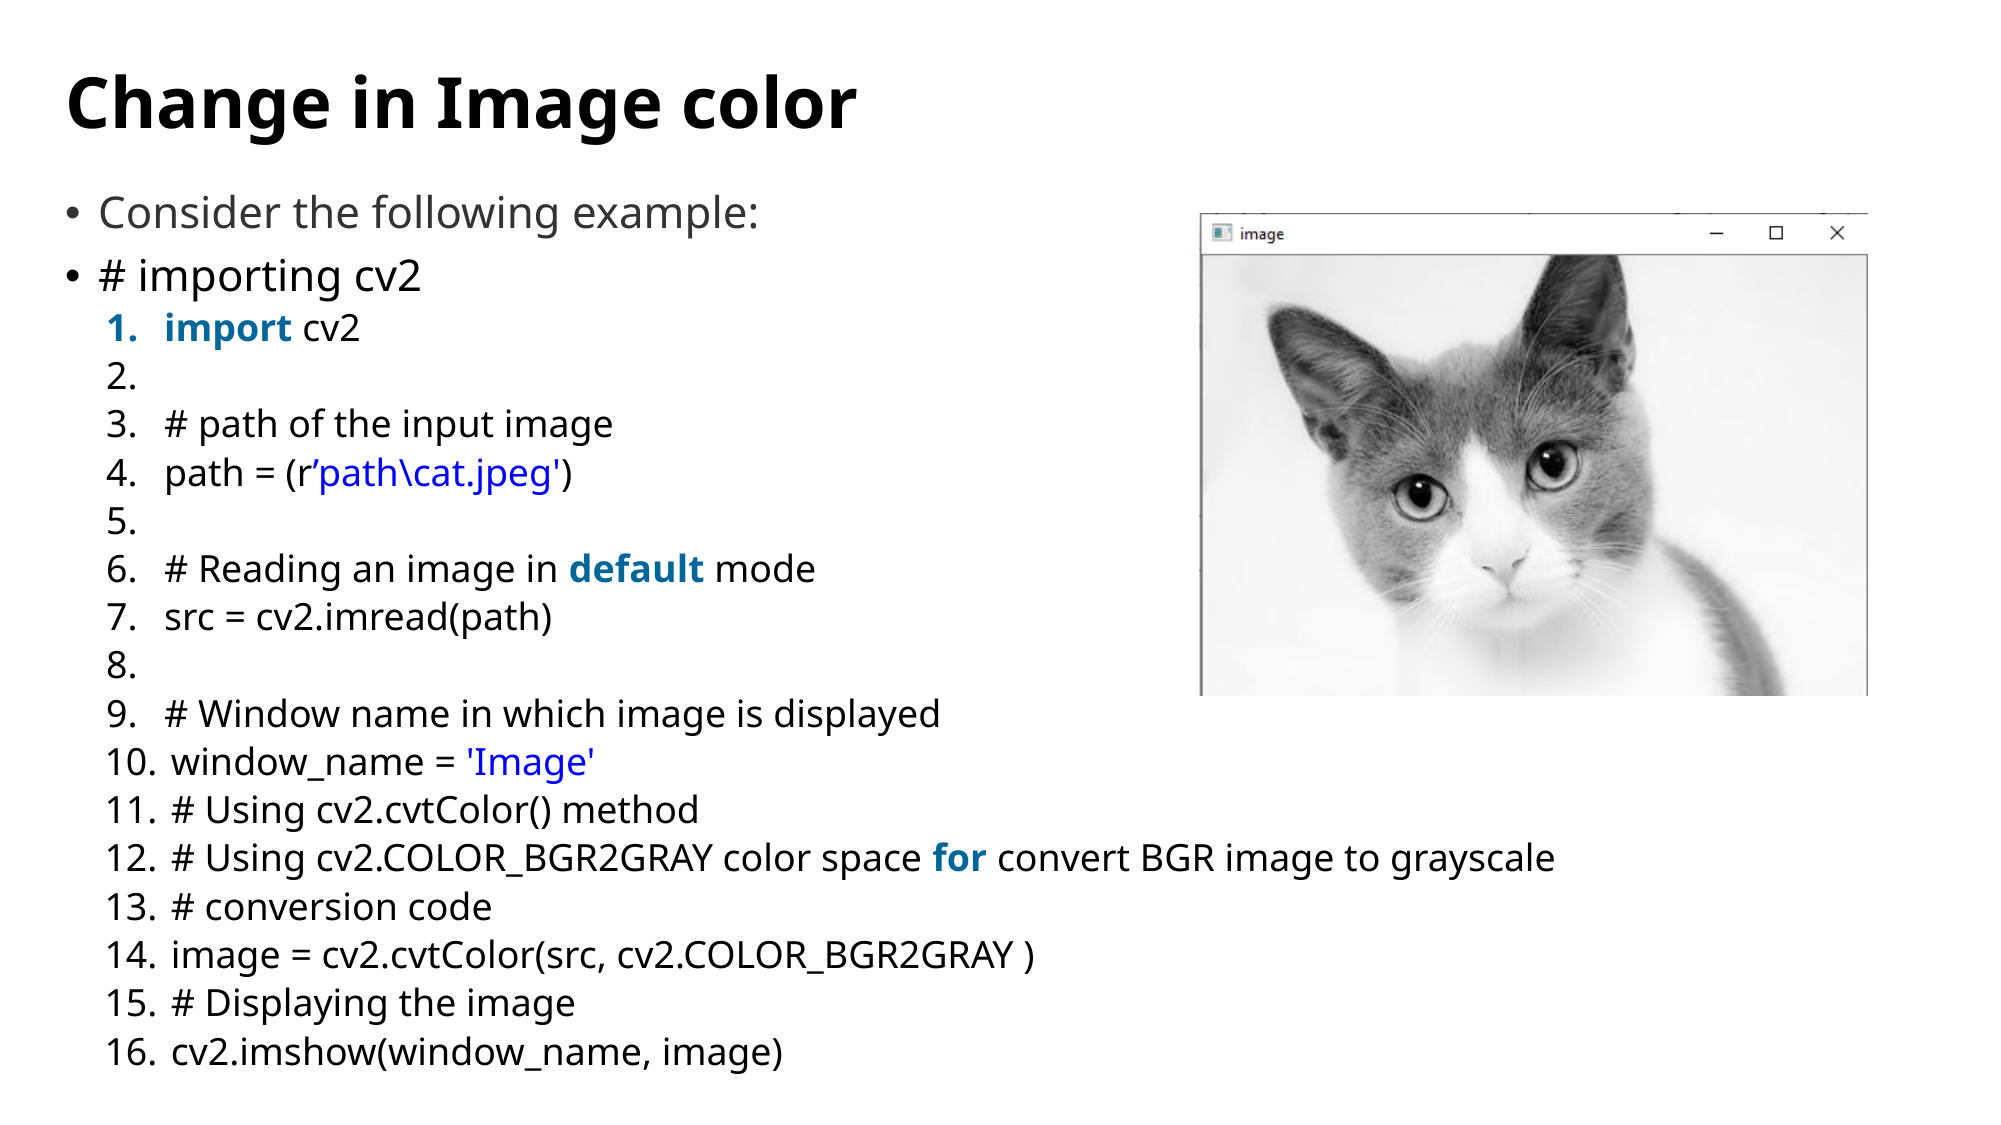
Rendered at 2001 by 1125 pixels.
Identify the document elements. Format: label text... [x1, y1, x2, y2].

title Change in Image color [50, 59, 1940, 152]
list Consider the following example: # importing cv2 import cv2 # path of the input image path = (r’path\cat.jpeg') # Reading an image in default mode src = cv2.imread(path) # Window name in which image is displayed window_name = 'Image' # Using cv2.cvtColor() method # Using cv2.COLOR_BGR2GRAY color space for convert BGR image to grayscale # conversion code image = cv2.cvtColor(src, cv2.COLOR_BGR2GRAY ) # Displaying the image cv2.imshow(window_name, image) [50, 183, 1940, 1084]
picture [1199, 213, 1868, 696]
